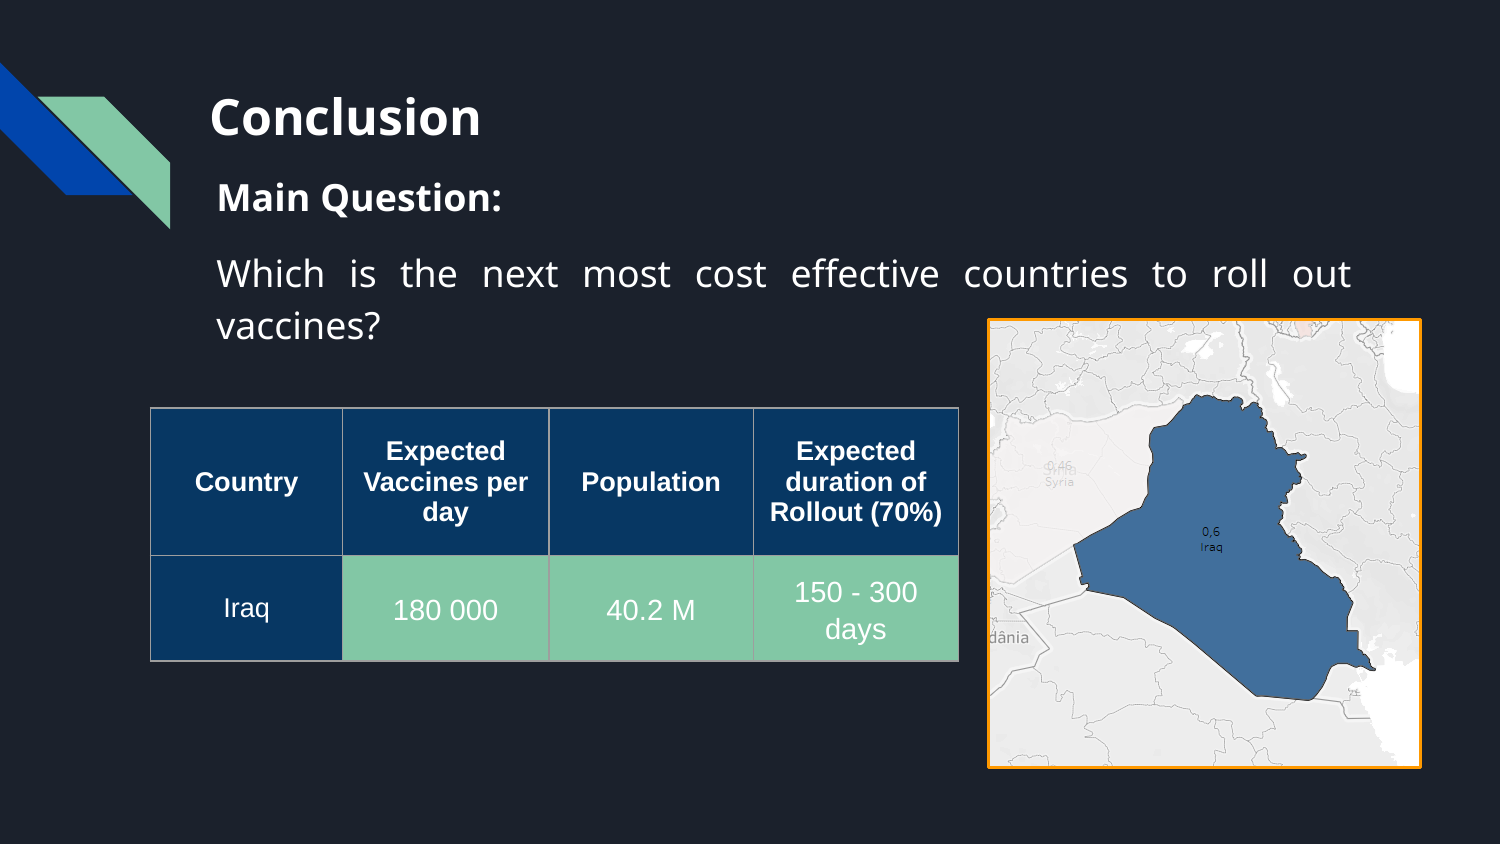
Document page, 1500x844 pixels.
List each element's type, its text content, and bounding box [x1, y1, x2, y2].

table_cell Iraq [151, 556, 342, 660]
picture [989, 320, 1420, 767]
text_box Main Question: Which is the next most cost effective countries to roll out vaccines? [201, 151, 1368, 362]
table_header Population [550, 409, 753, 555]
table_cell 180 000 [343, 556, 548, 660]
table_header Expected Vaccines per day [343, 409, 548, 555]
title Conclusion [194, 67, 1350, 217]
table_header Expected duration of Rollout (70%) [754, 409, 958, 555]
table_cell 40.2 M [550, 556, 753, 660]
table_cell 150 - 300 days [754, 556, 958, 660]
table_header Country [151, 409, 342, 555]
